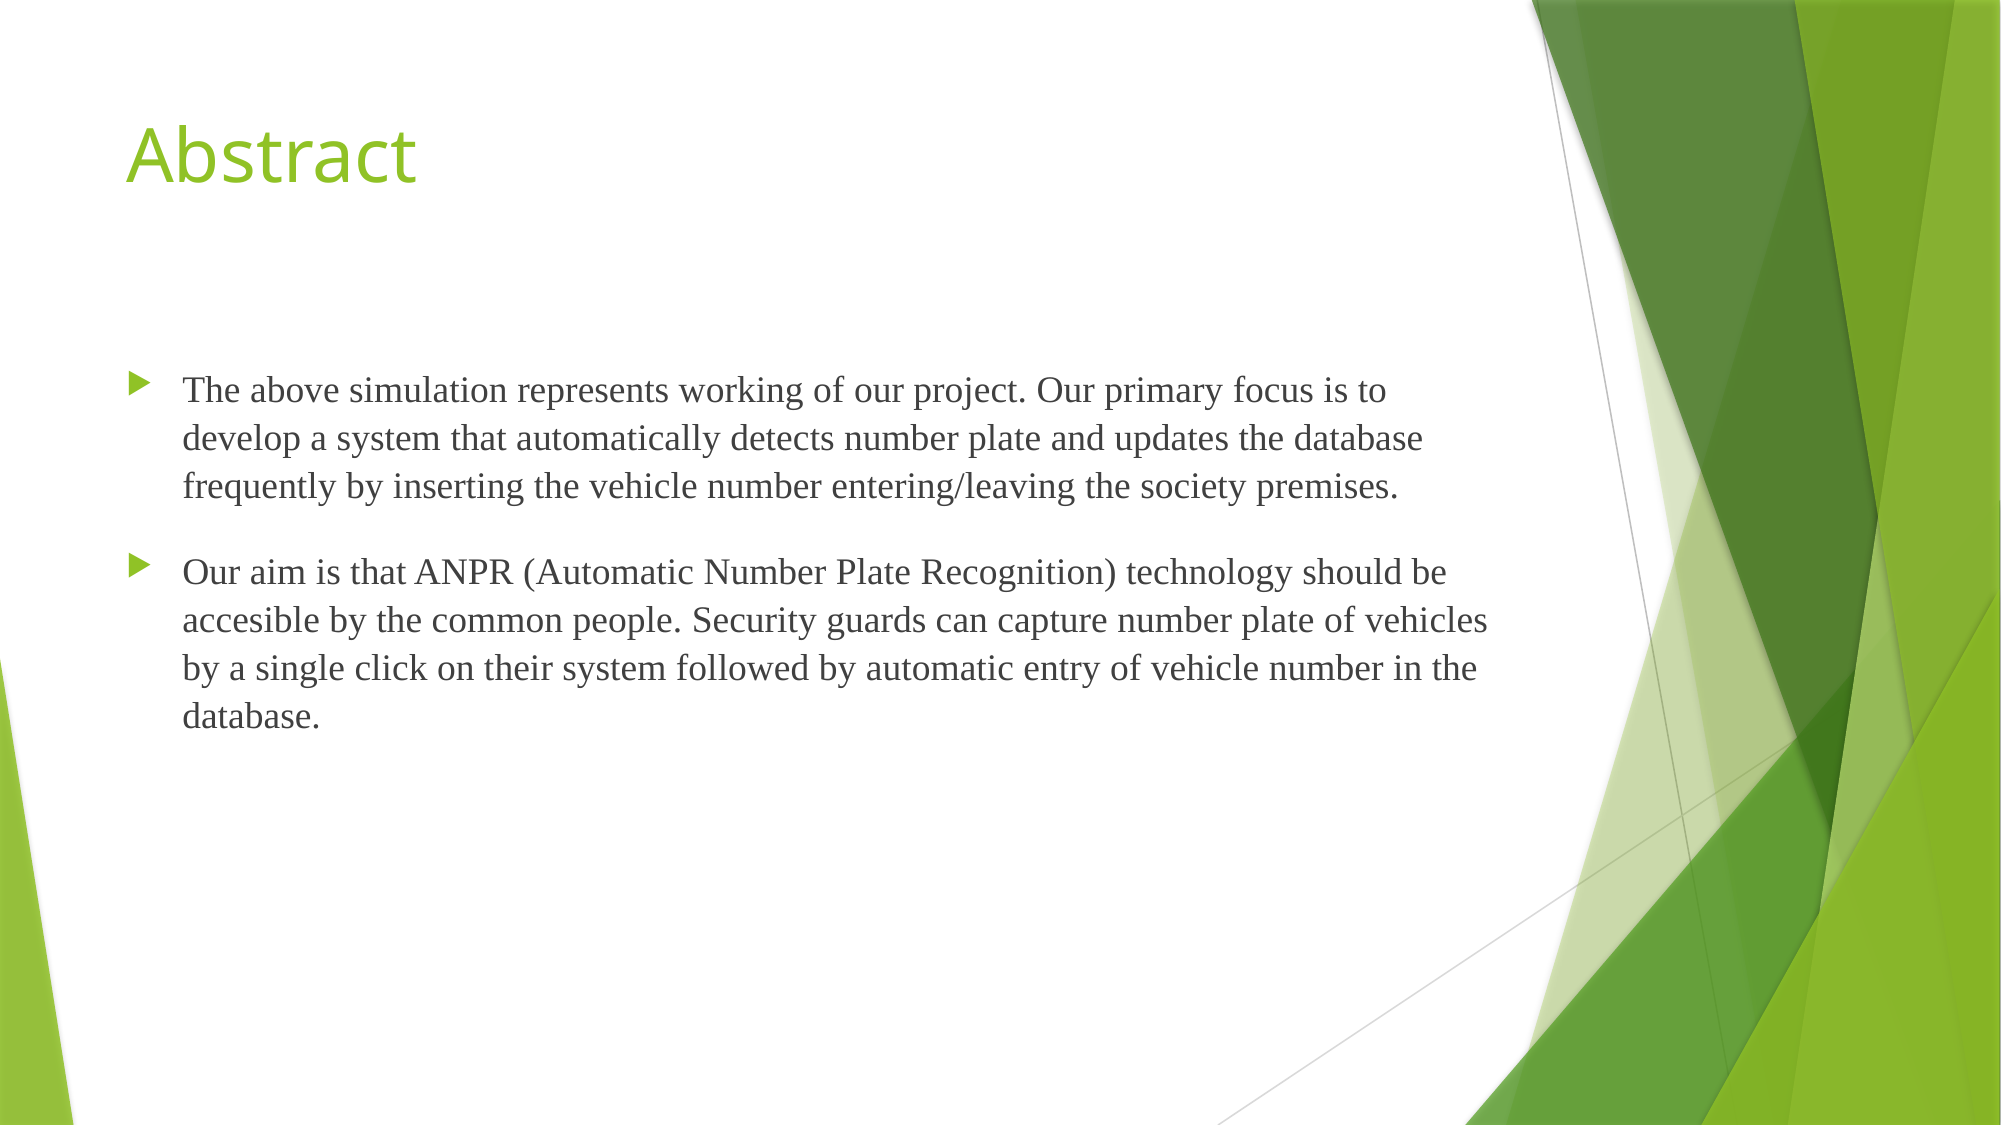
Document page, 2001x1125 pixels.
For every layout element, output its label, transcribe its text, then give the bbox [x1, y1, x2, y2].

list The above simulation represents working of our project. Our primary focus is to develop a system that automatically detects number plate and updates the database frequently by inserting the vehicle number entering/leaving the society premises. Our aim is that ANPR (Automatic Number Plate Recognition) technology should be accesible by the common people. Security guards can capture number plate of vehicles by a single click on their system followed by automatic entry of vehicle number in the database. [111, 354, 1522, 992]
title Abstract [111, 99, 1522, 317]
